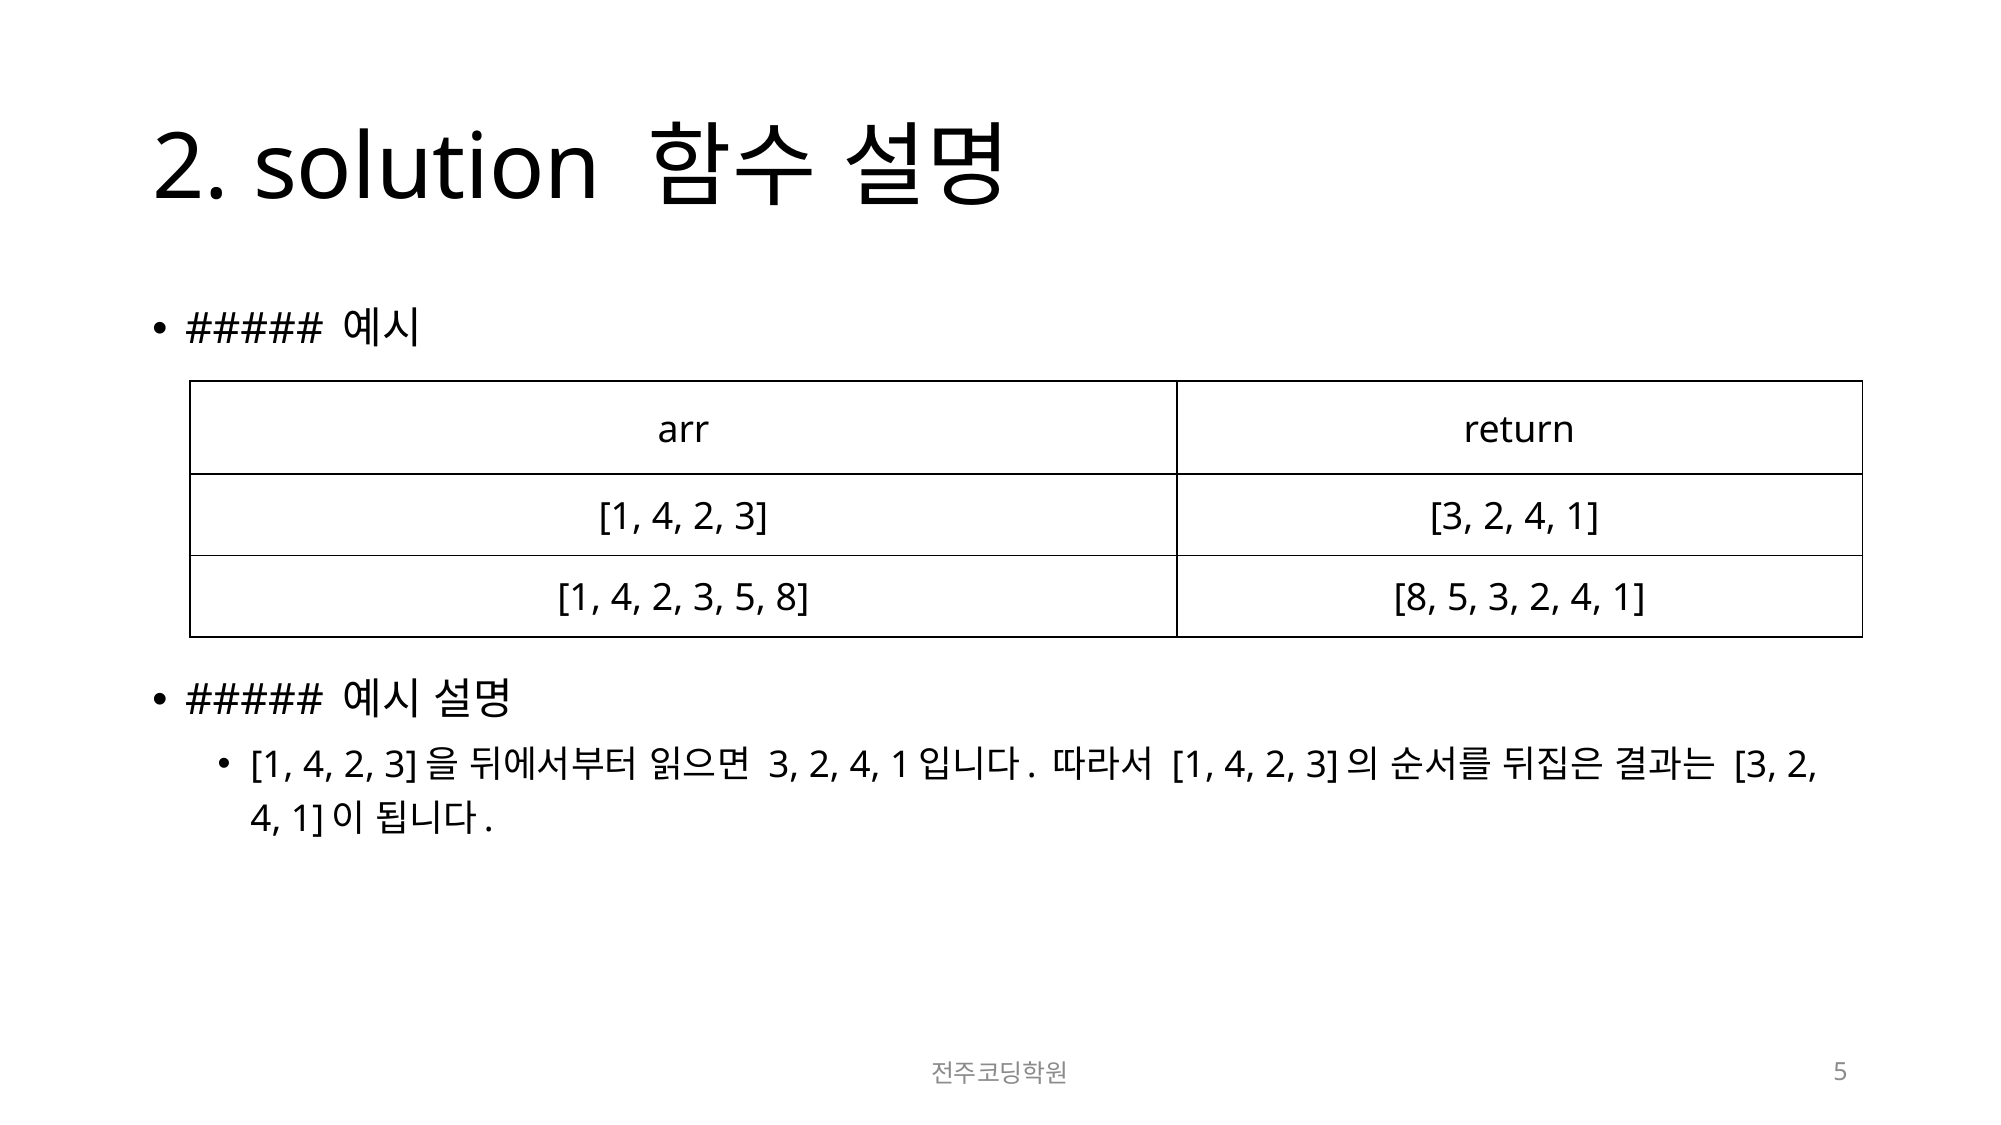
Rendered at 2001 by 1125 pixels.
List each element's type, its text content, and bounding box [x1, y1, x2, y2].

list ##### 예시 ##### 예시 설명 [1, 4, 2, 3]을 뒤에서부터 읽으면 3, 2, 4, 1입니다. 따라서 [1, 4, 2, 3]의 순서를 뒤집은 결과는 [3, 2, 4, 1]이 됩니다. [137, 299, 1863, 1014]
table_header arr [191, 382, 1176, 473]
table_cell [8, 5, 3, 2, 4, 1] [1178, 556, 1862, 636]
table_header return [1178, 382, 1862, 473]
table_cell [1, 4, 2, 3] [191, 475, 1176, 555]
slide_number 5 [1412, 1042, 1863, 1103]
footer 전주코딩학원 [662, 1042, 1338, 1103]
title 2. solution 함수 설명 [137, 59, 1863, 278]
table_cell [3, 2, 4, 1] [1178, 475, 1862, 555]
table_cell [1, 4, 2, 3, 5, 8] [191, 556, 1176, 636]
